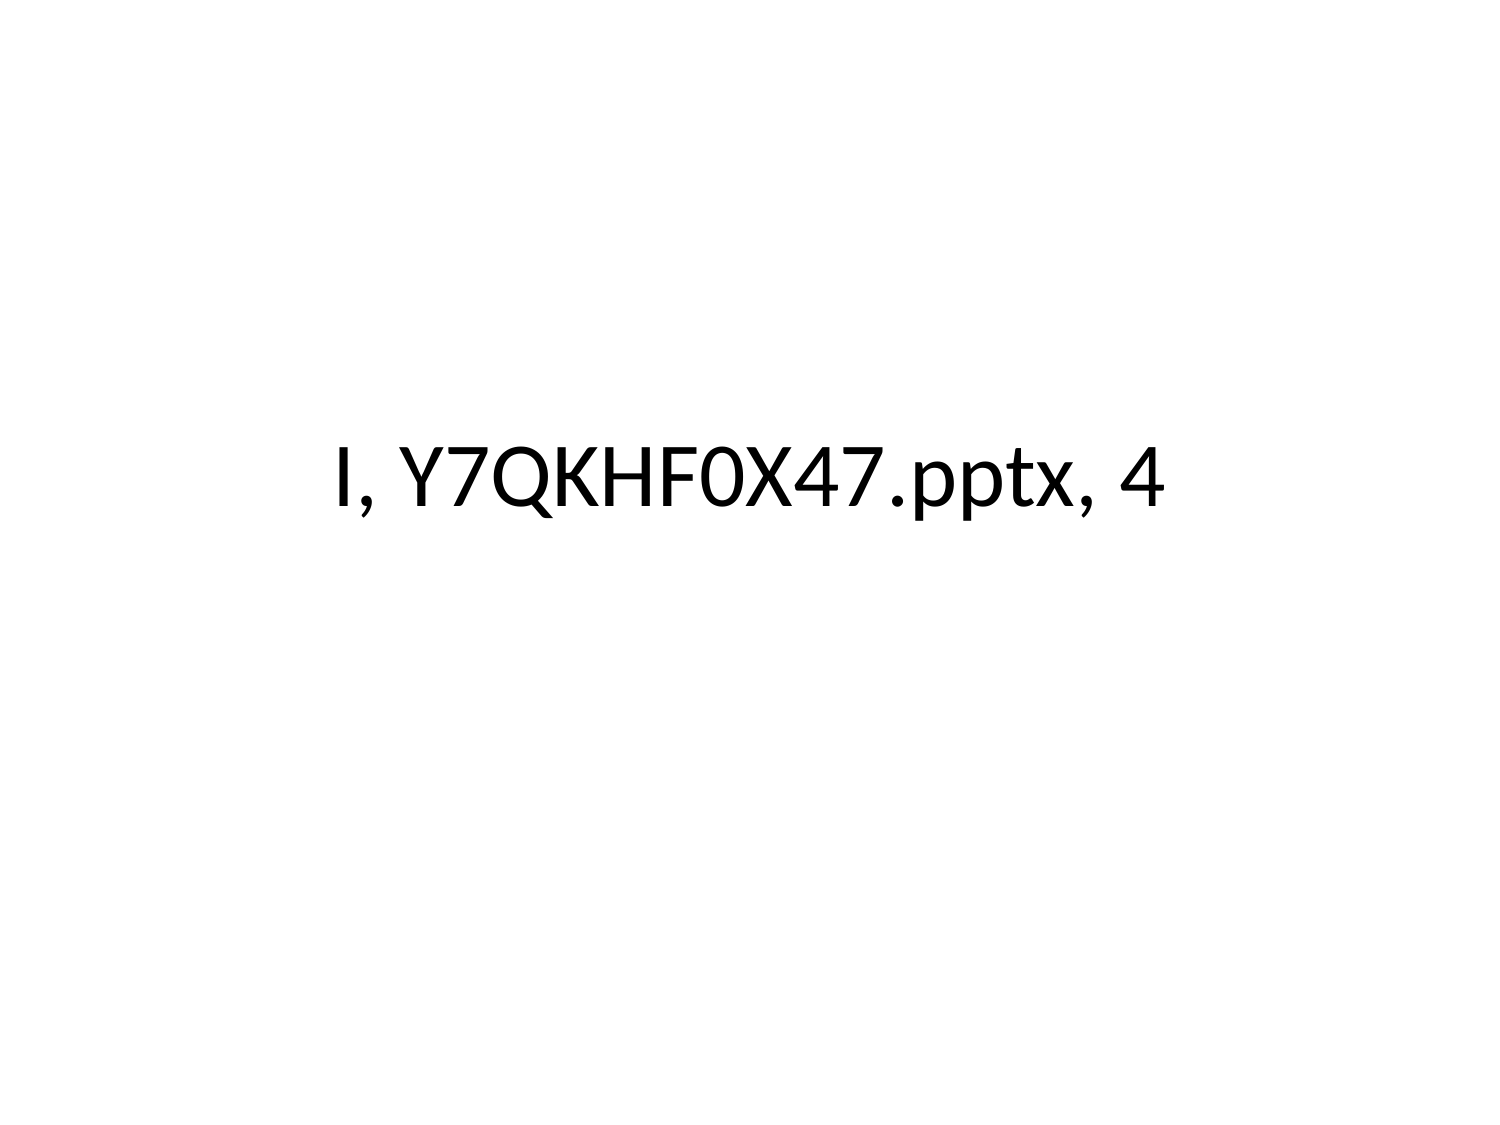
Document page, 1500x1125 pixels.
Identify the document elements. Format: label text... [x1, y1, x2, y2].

title I, Y7QKHF0X47.pptx, 4 [112, 349, 1388, 591]
